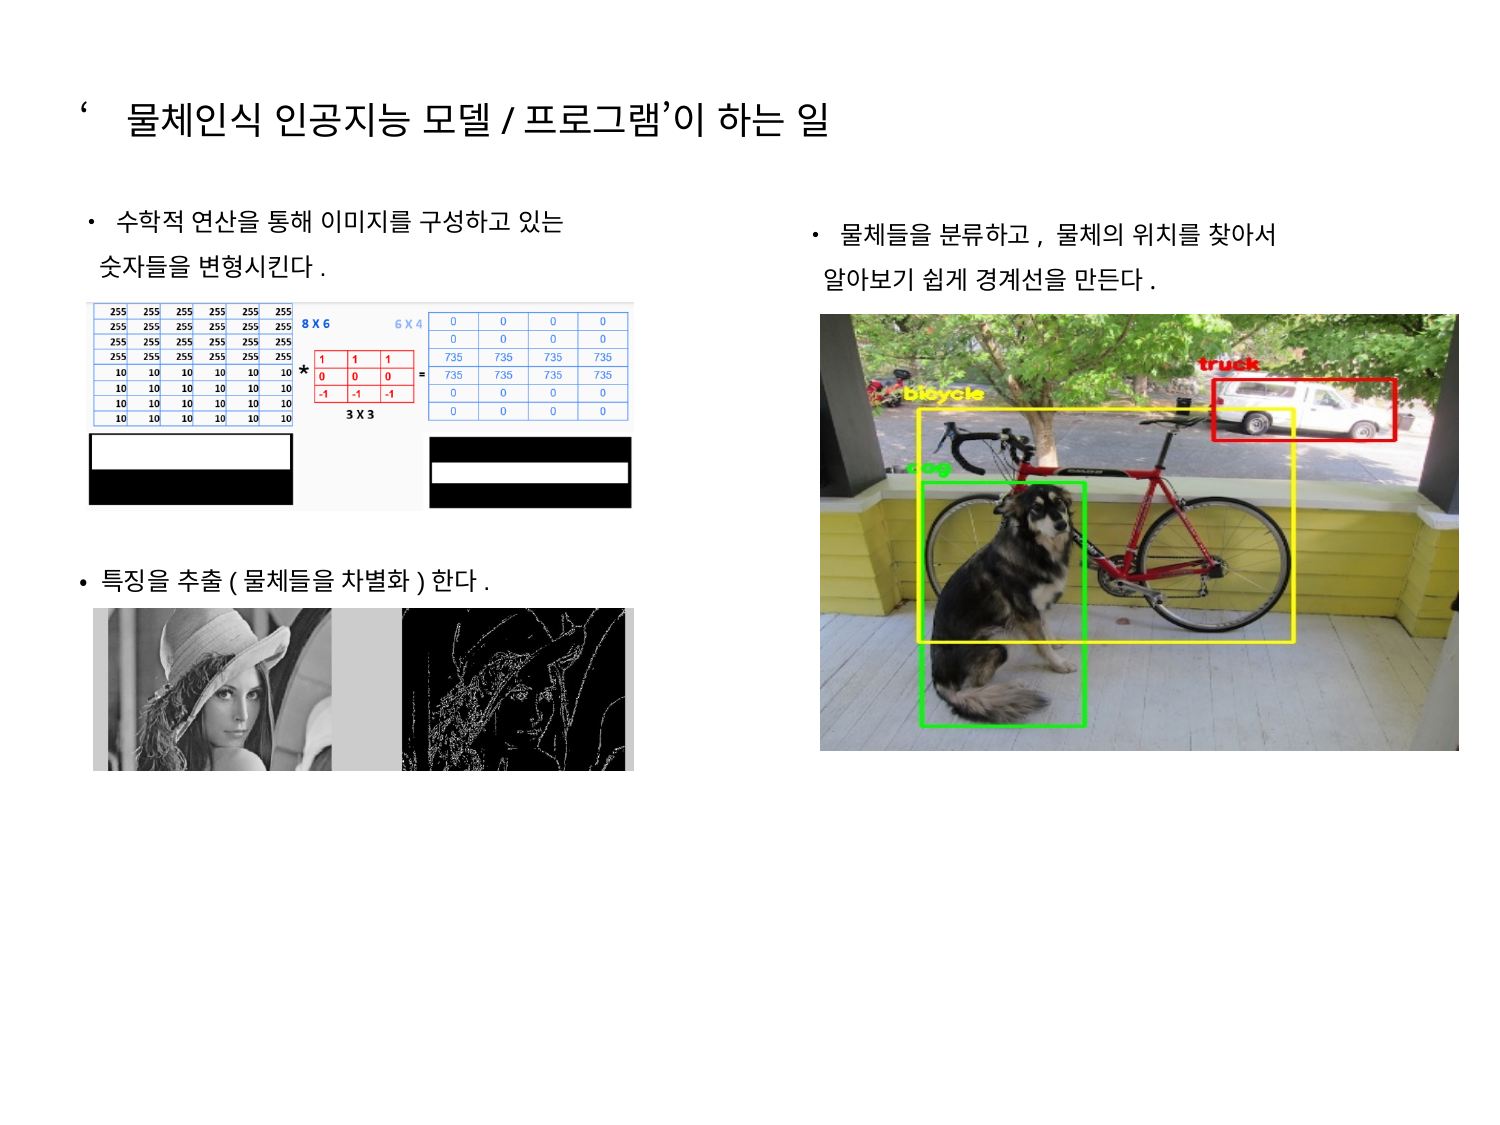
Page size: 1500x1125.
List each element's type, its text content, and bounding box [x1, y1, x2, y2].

picture [86, 302, 634, 511]
text_box ‘물체인식 인공지능 모델/프로그램’이 하는 일 [64, 89, 892, 150]
picture [820, 314, 1460, 752]
text_box • 물체들을 분류하고, 물체의 위치를 찾아서 알아보기 쉽게 경계선을 만든다. [788, 196, 1333, 302]
text_box • 수학적 연산을 통해 이미지를 구성하고 있는 숫자들을 변형시킨다. • 특징을 추출(물체들을 차별화)한다. [64, 184, 656, 604]
picture [93, 608, 634, 771]
